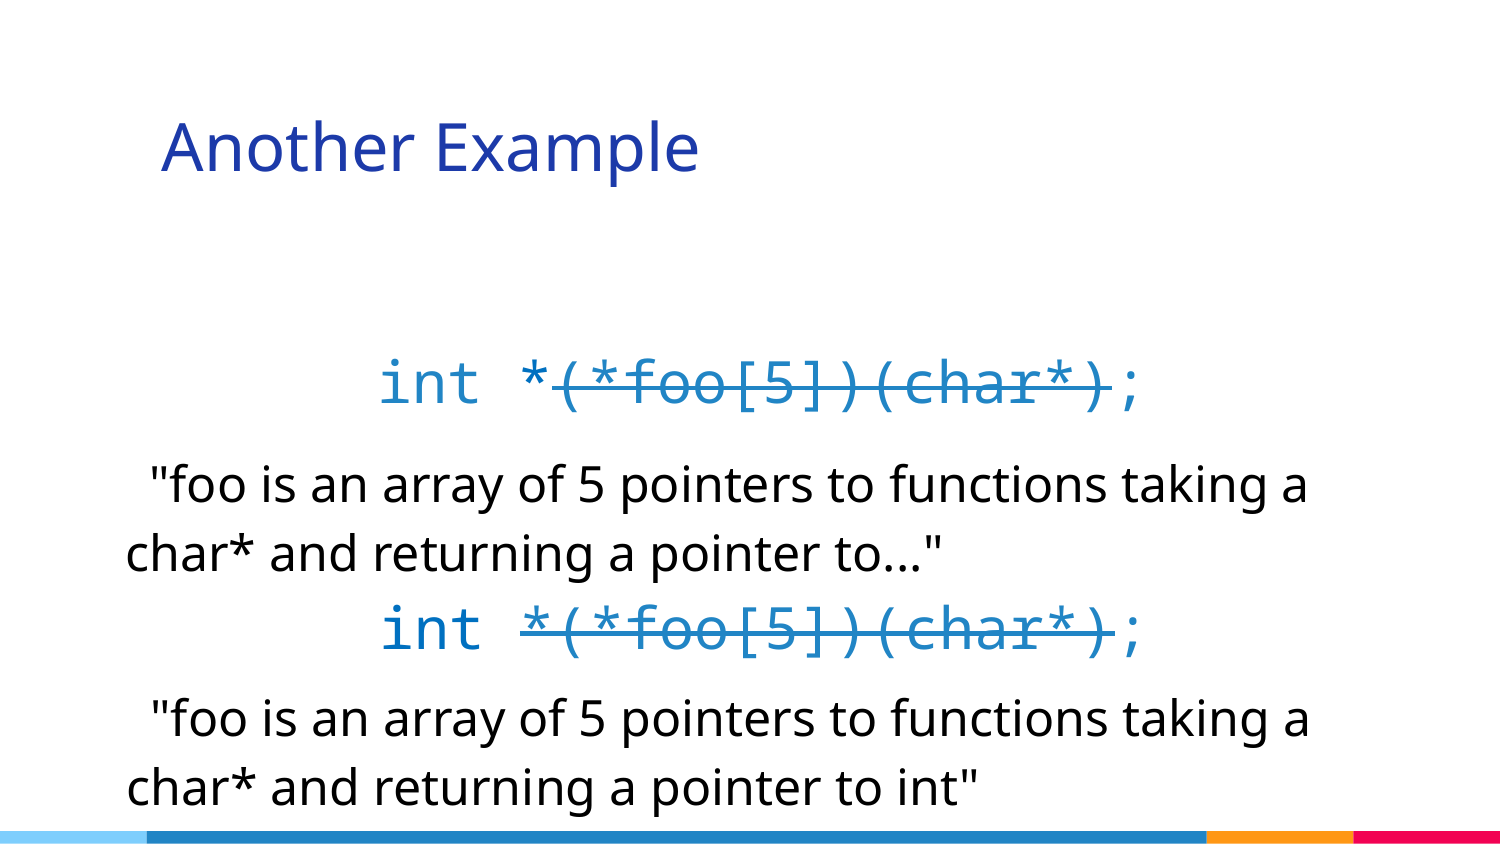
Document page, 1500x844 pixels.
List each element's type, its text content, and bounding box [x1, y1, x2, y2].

text_box "foo is an array of 5 pointers to functions taking a char* and returning a pointer to..." [110, 428, 1372, 597]
title Another Example [146, 58, 1208, 200]
text_box int *(*foo[5])(char*); [122, 565, 1384, 676]
list int *(*foo[5])(char*); [119, 329, 1382, 441]
text_box "foo is an array of 5 pointers to functions taking a char* and returning a pointer to int" [111, 662, 1373, 831]
